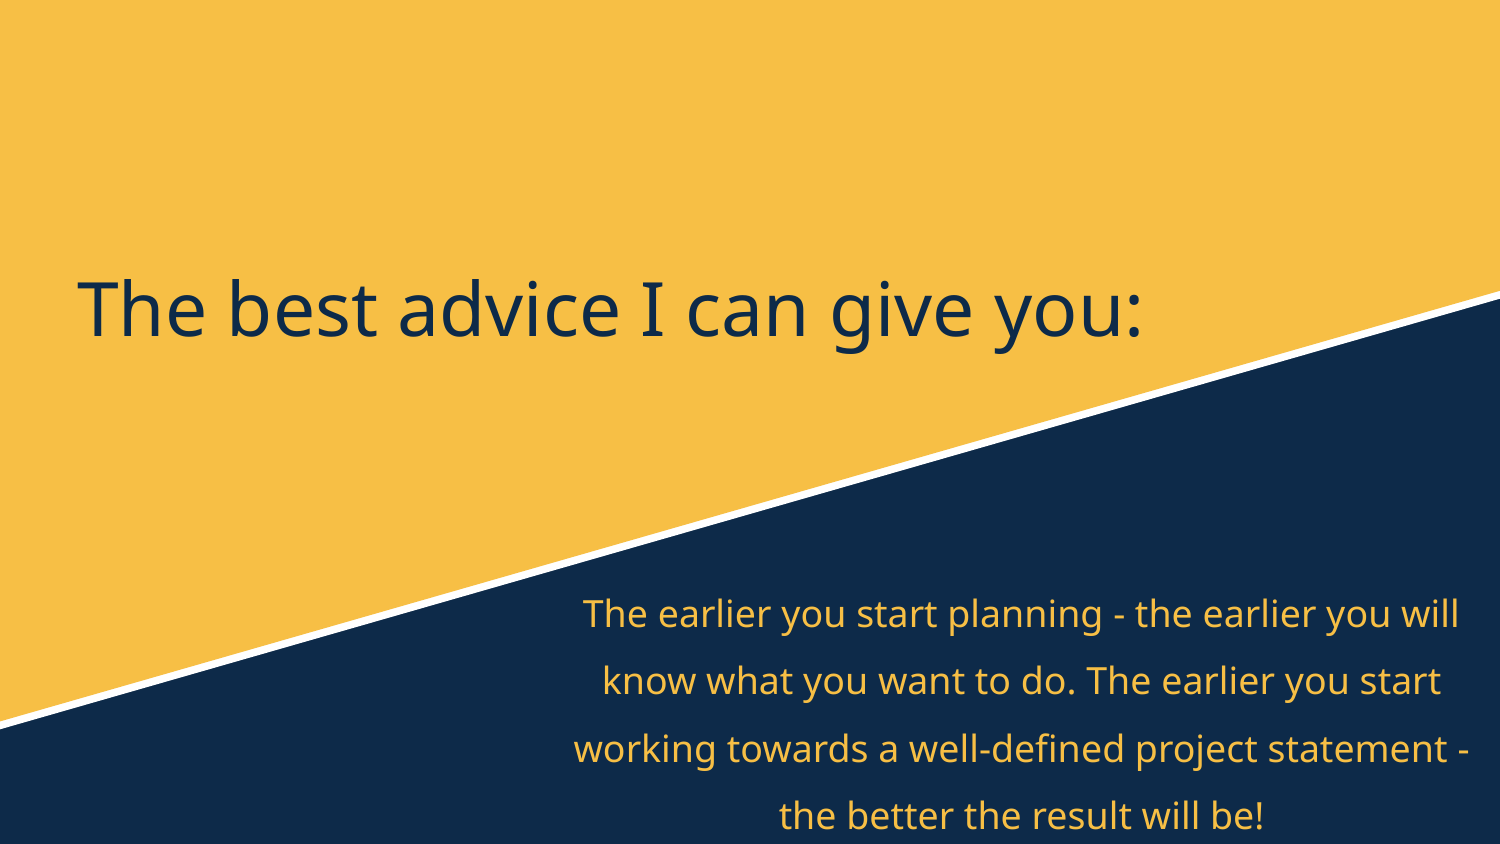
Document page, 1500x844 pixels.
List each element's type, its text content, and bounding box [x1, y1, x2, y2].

title The best advice I can give you: [62, 246, 1250, 377]
list The earlier you start planning - the earlier you will know what you want to do. The earlier you start working towards a well-defined project statement - the better the result will be! [531, 552, 1492, 817]
